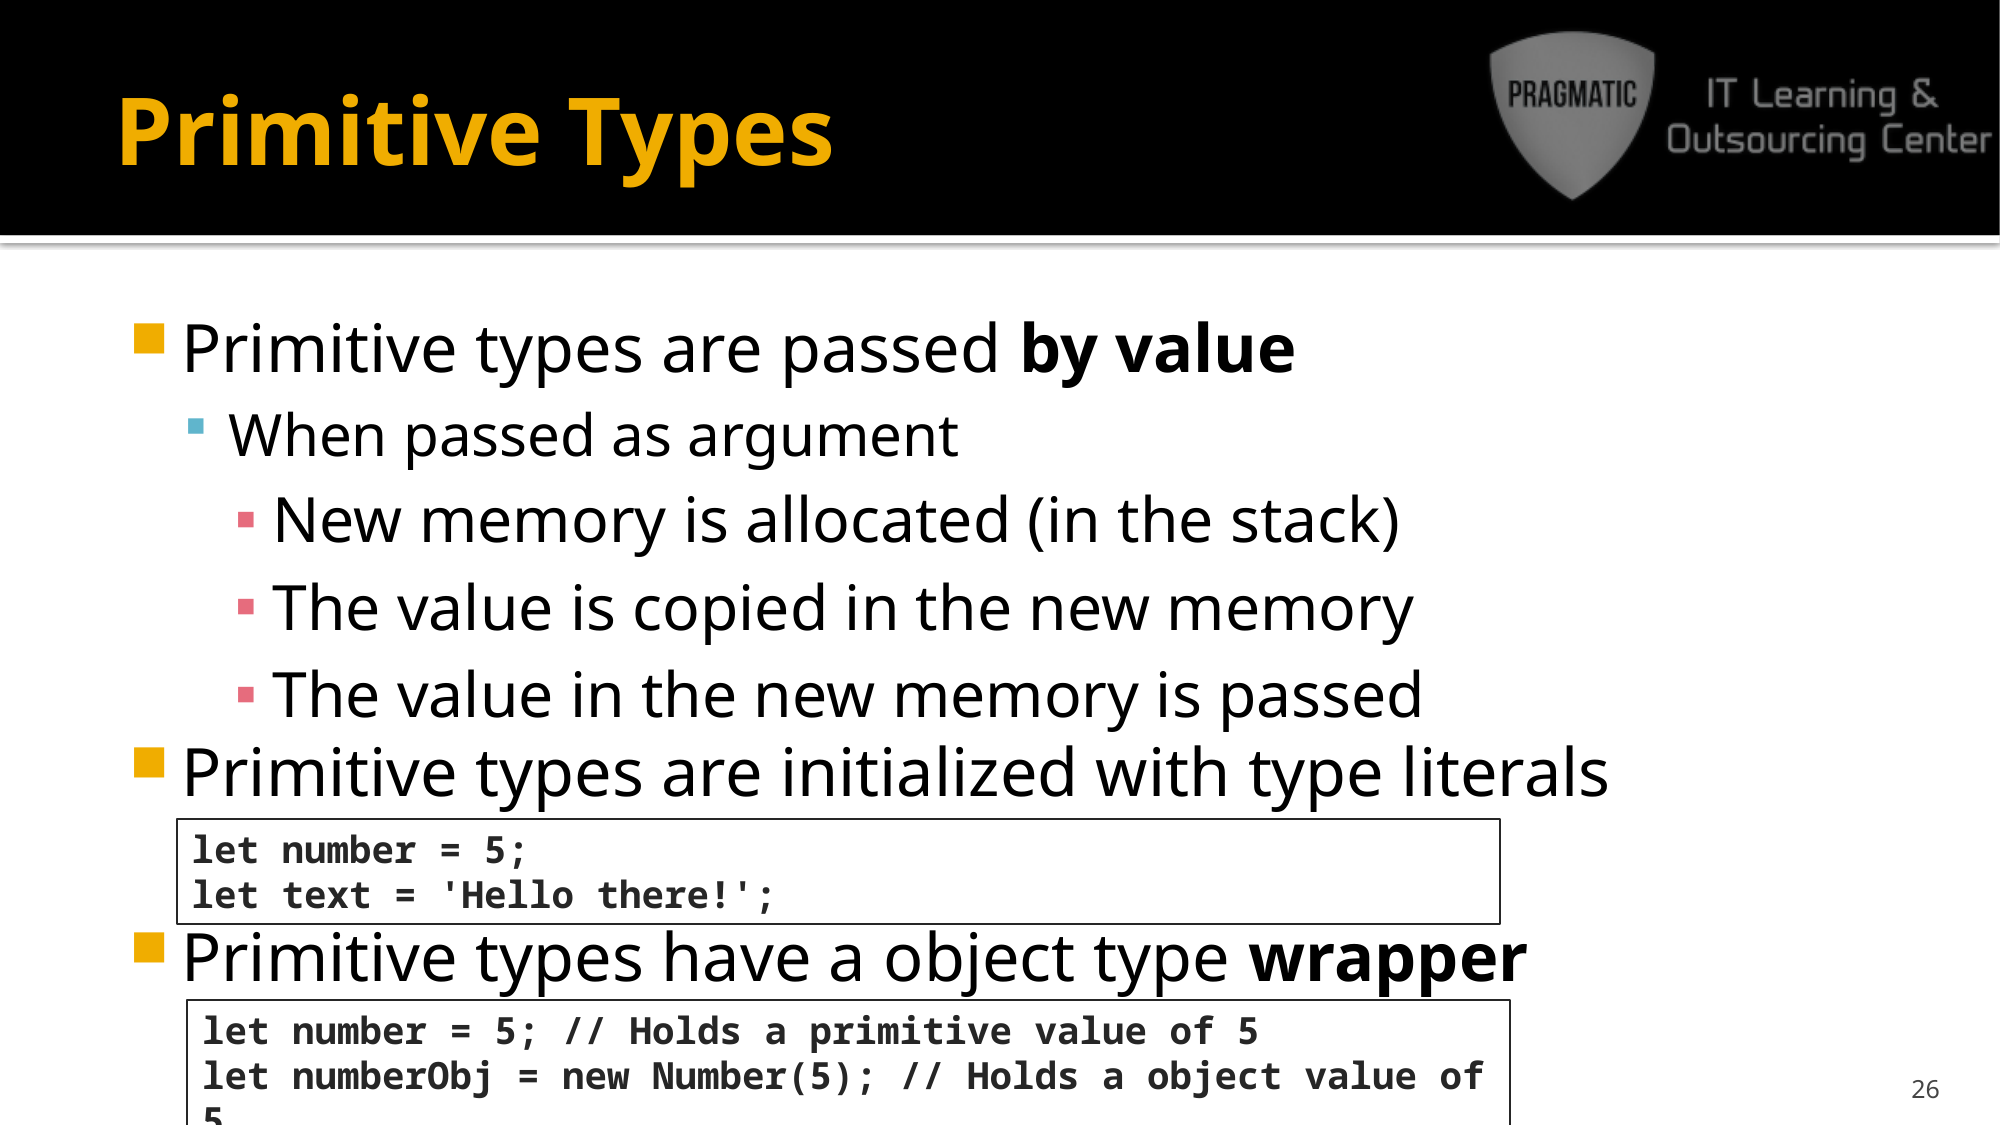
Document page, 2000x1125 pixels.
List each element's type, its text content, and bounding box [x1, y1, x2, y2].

slide_number 26 [1794, 1062, 1955, 1108]
text_box let number = 5; let text = 'Hello there!'; [176, 818, 1500, 924]
text_box let number = 5; // Holds a primitive value of 5 let numberObj = new Number(5); // Holds a object value of 5 [187, 999, 1511, 1125]
title Primitive Types [99, 25, 1475, 231]
picture [1484, 24, 2000, 207]
list Primitive types are passed by value When passed as argument New memory is allocated (in the stack) The value is copied in the new memory The value in the new memory is passed Primitive types are initialized with type literals Primitive types have a object type wrapper [99, 291, 1900, 1050]
